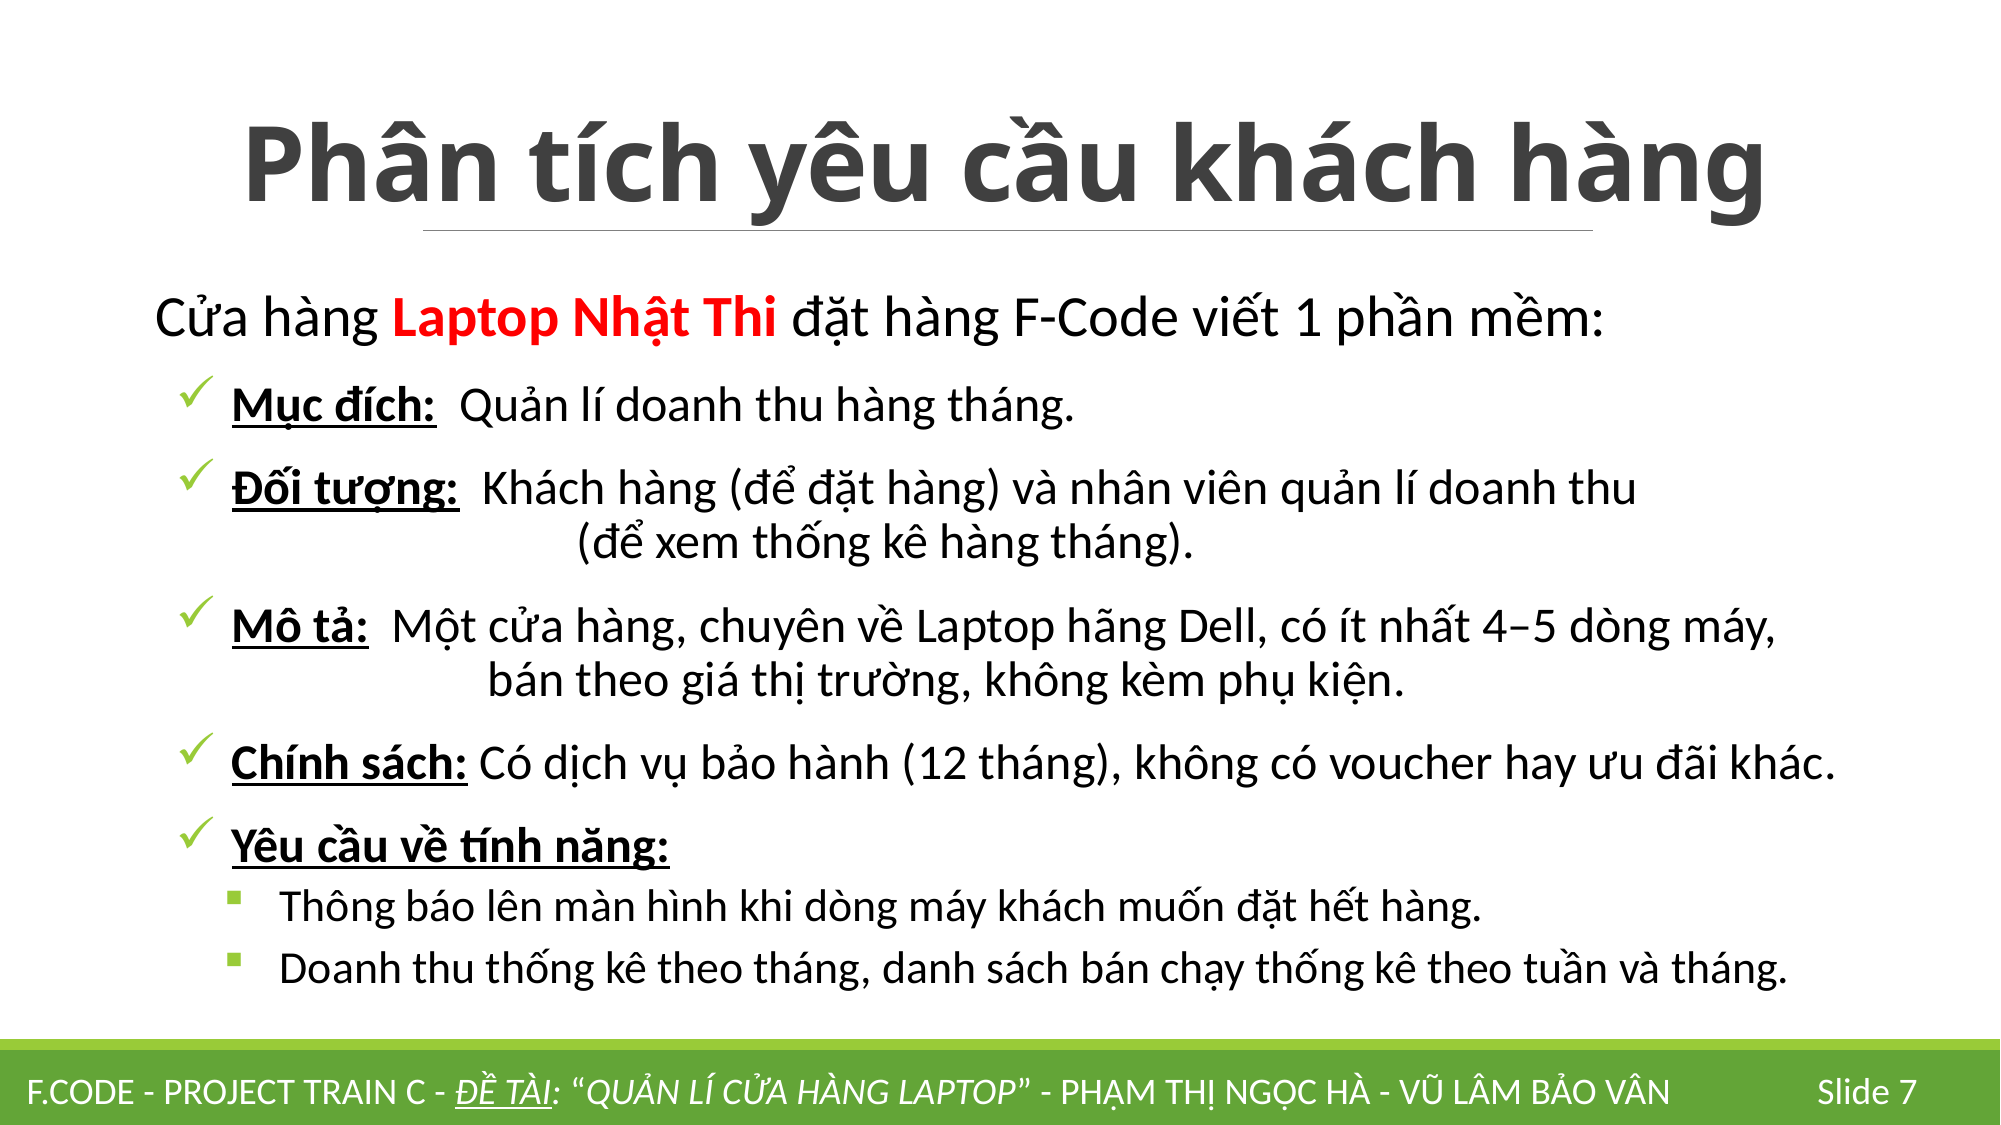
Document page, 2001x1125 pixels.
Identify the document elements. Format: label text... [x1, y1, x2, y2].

title Phân tích yêu cầu khách hàng [180, 47, 1830, 231]
slide_number Slide 7 [1773, 1059, 1933, 1120]
list Cửa hàng Laptop Nhật Thi đặt hàng F-Code viết 1 phần mềm: Mục đích: Quản lí doanh thu hàng tháng. Đối tượng: Khách hàng (để đặt hàng) và nhân viên quản lí doanh thu (để xem thống kê hàng tháng). Mô tả: Một cửa hàng, chuyên về Laptop hãng Dell, có ít nhất 4–5 dòng máy, bán theo giá thị trường, không kèm phụ kiện. Chính sách: Có dịch vụ bảo hành (12 tháng), không có voucher hay ưu đãi khác. Yêu cầu về tính năng: Thông báo lên màn hình khi dòng máy khách muốn đặt hết hàng. Doanh thu thống kê theo tháng, danh sách bán chạy thống kê theo tuần và tháng. [137, 279, 1873, 1016]
footer F.code - Project Train C - Đề tài: “Quản lí cửa hàng laptop” - Phạm Thị Ngọc Hà - Vũ Lâm Bảo Vân [11, 1059, 1694, 1120]
